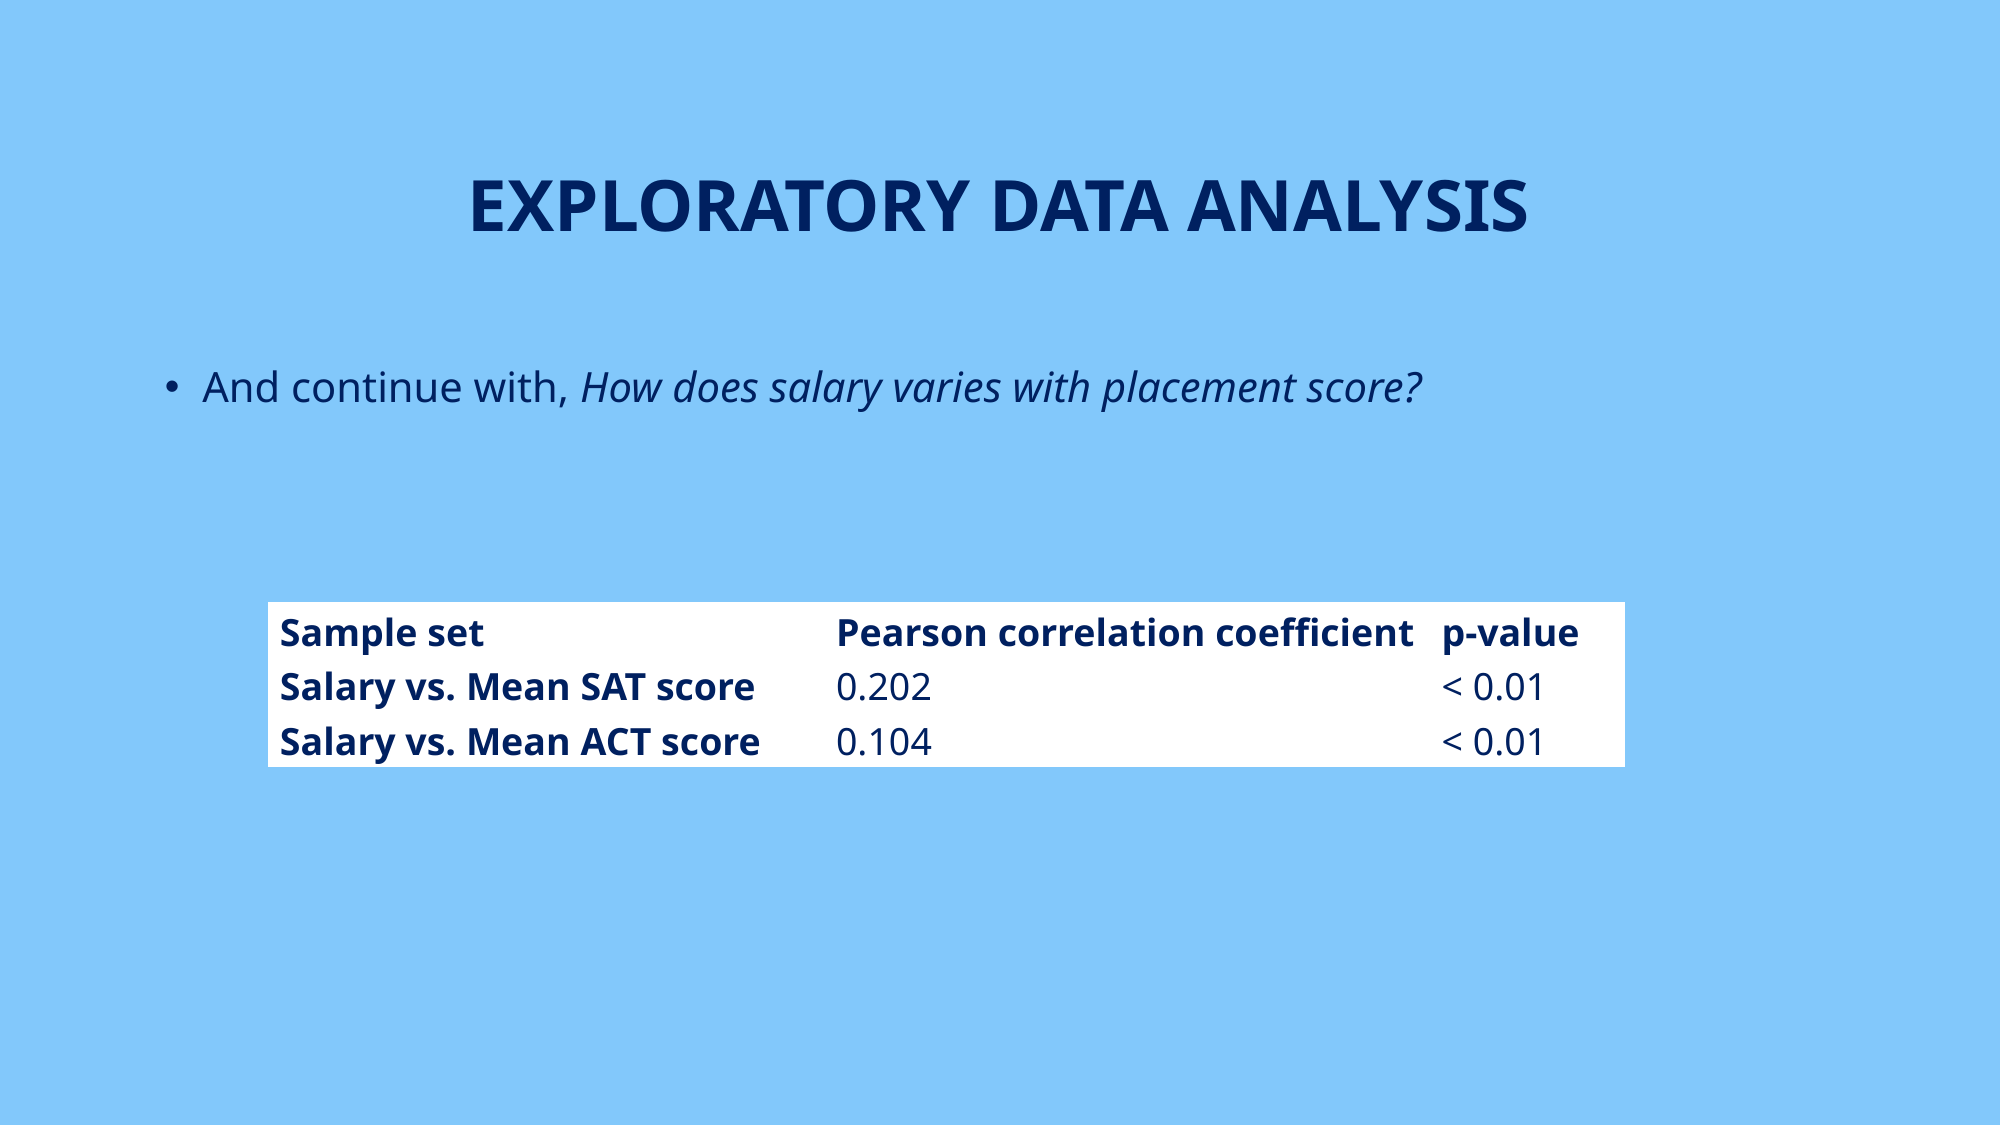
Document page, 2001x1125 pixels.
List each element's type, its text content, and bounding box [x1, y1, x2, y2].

table_cell Salary vs. Mean SAT score [270, 660, 824, 711]
table_cell < 0.01 [1431, 660, 1623, 711]
table_cell 0.104 [826, 713, 1430, 766]
table_cell < 0.01 [1431, 713, 1623, 766]
table_cell 0.202 [826, 660, 1430, 711]
list And continue with, How does salary varies with placement score? [149, 343, 1849, 950]
table_header Sample set [270, 604, 824, 655]
table_cell Salary vs. Mean ACT score [270, 713, 824, 766]
table_header Pearson correlation coefficient [826, 604, 1430, 655]
table_header p-value [1431, 604, 1623, 655]
title Exploratory data analysis [149, 99, 1849, 318]
